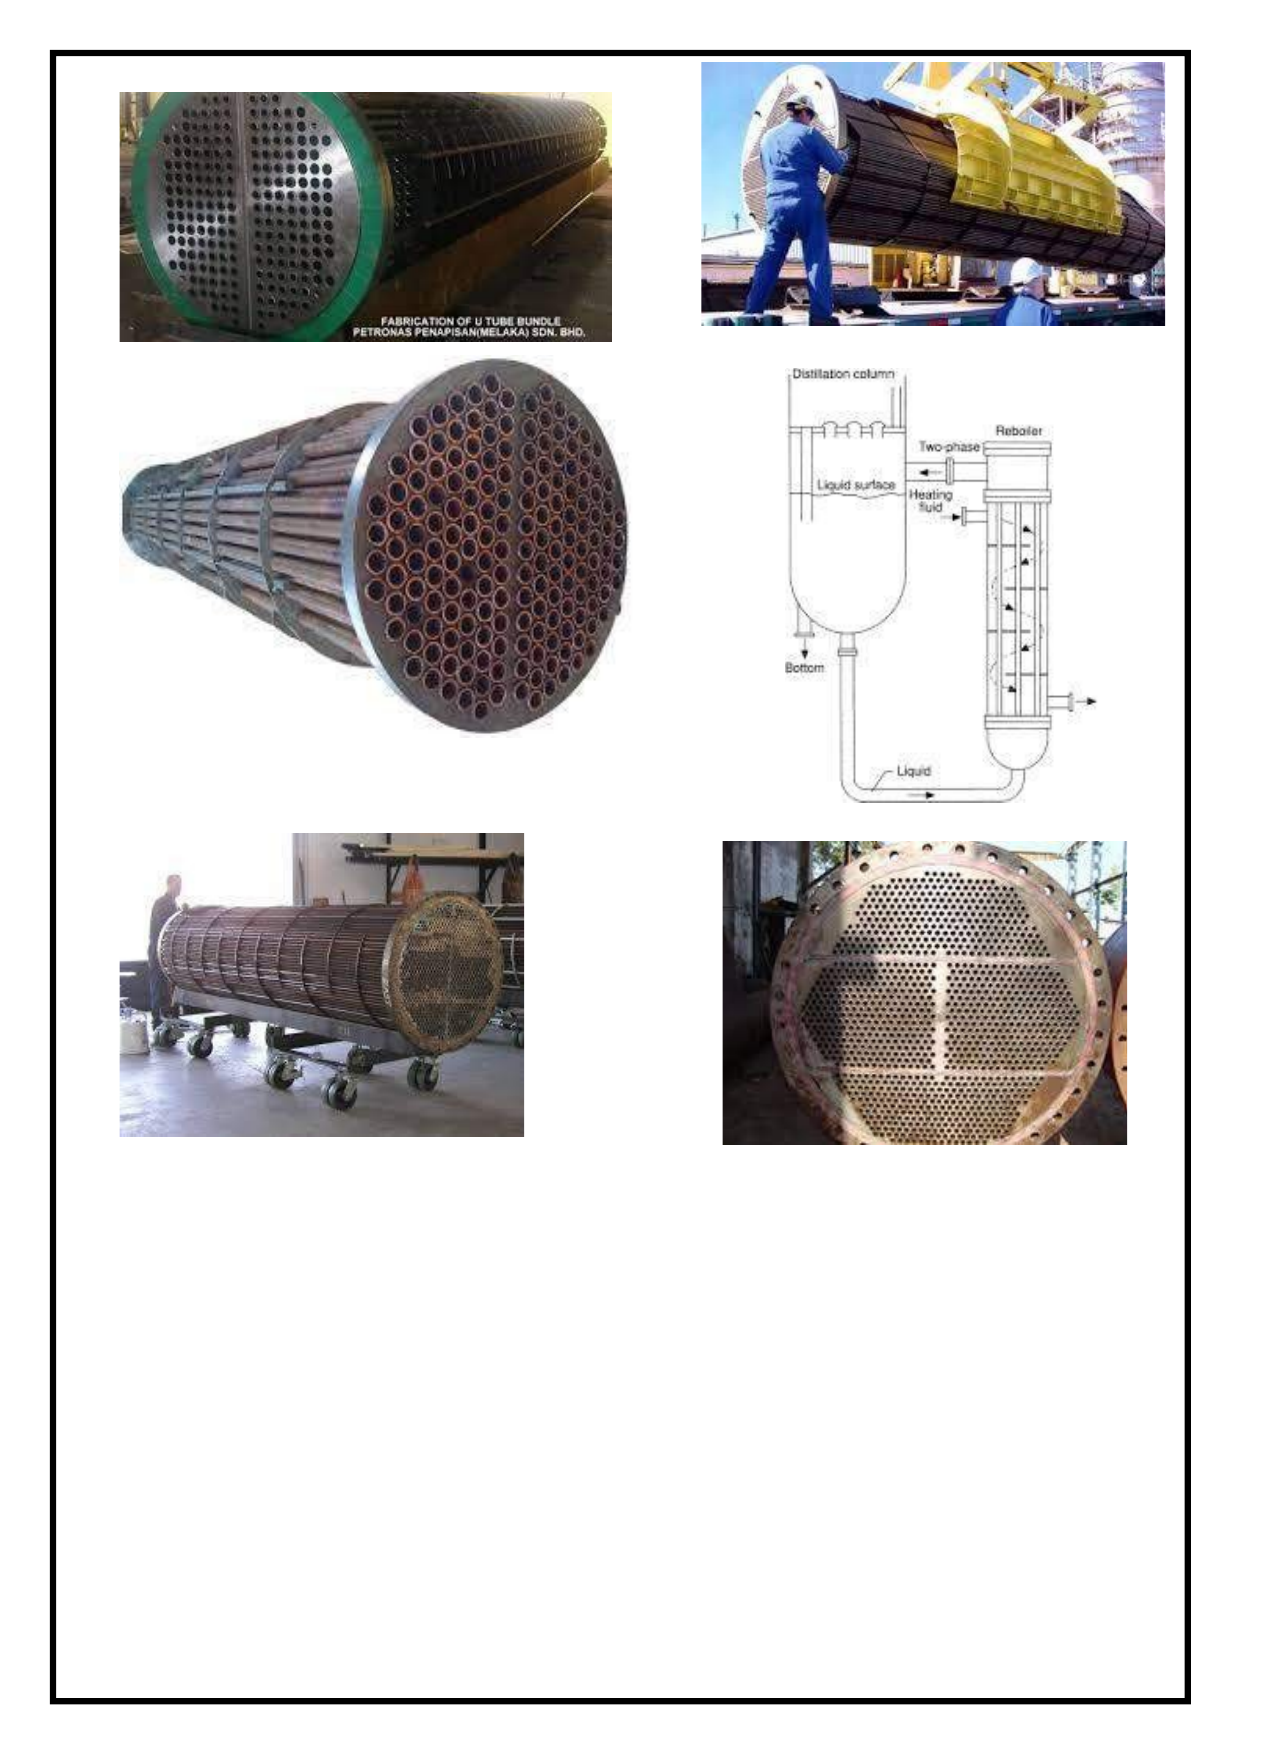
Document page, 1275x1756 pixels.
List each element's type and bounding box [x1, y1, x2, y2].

text_box [119, 92, 612, 342]
text_box [785, 368, 1098, 803]
text_box [119, 833, 525, 1137]
text_box [49, 49, 1191, 1705]
text_box [119, 355, 633, 738]
text_box [701, 62, 1166, 326]
text_box [722, 841, 1128, 1145]
